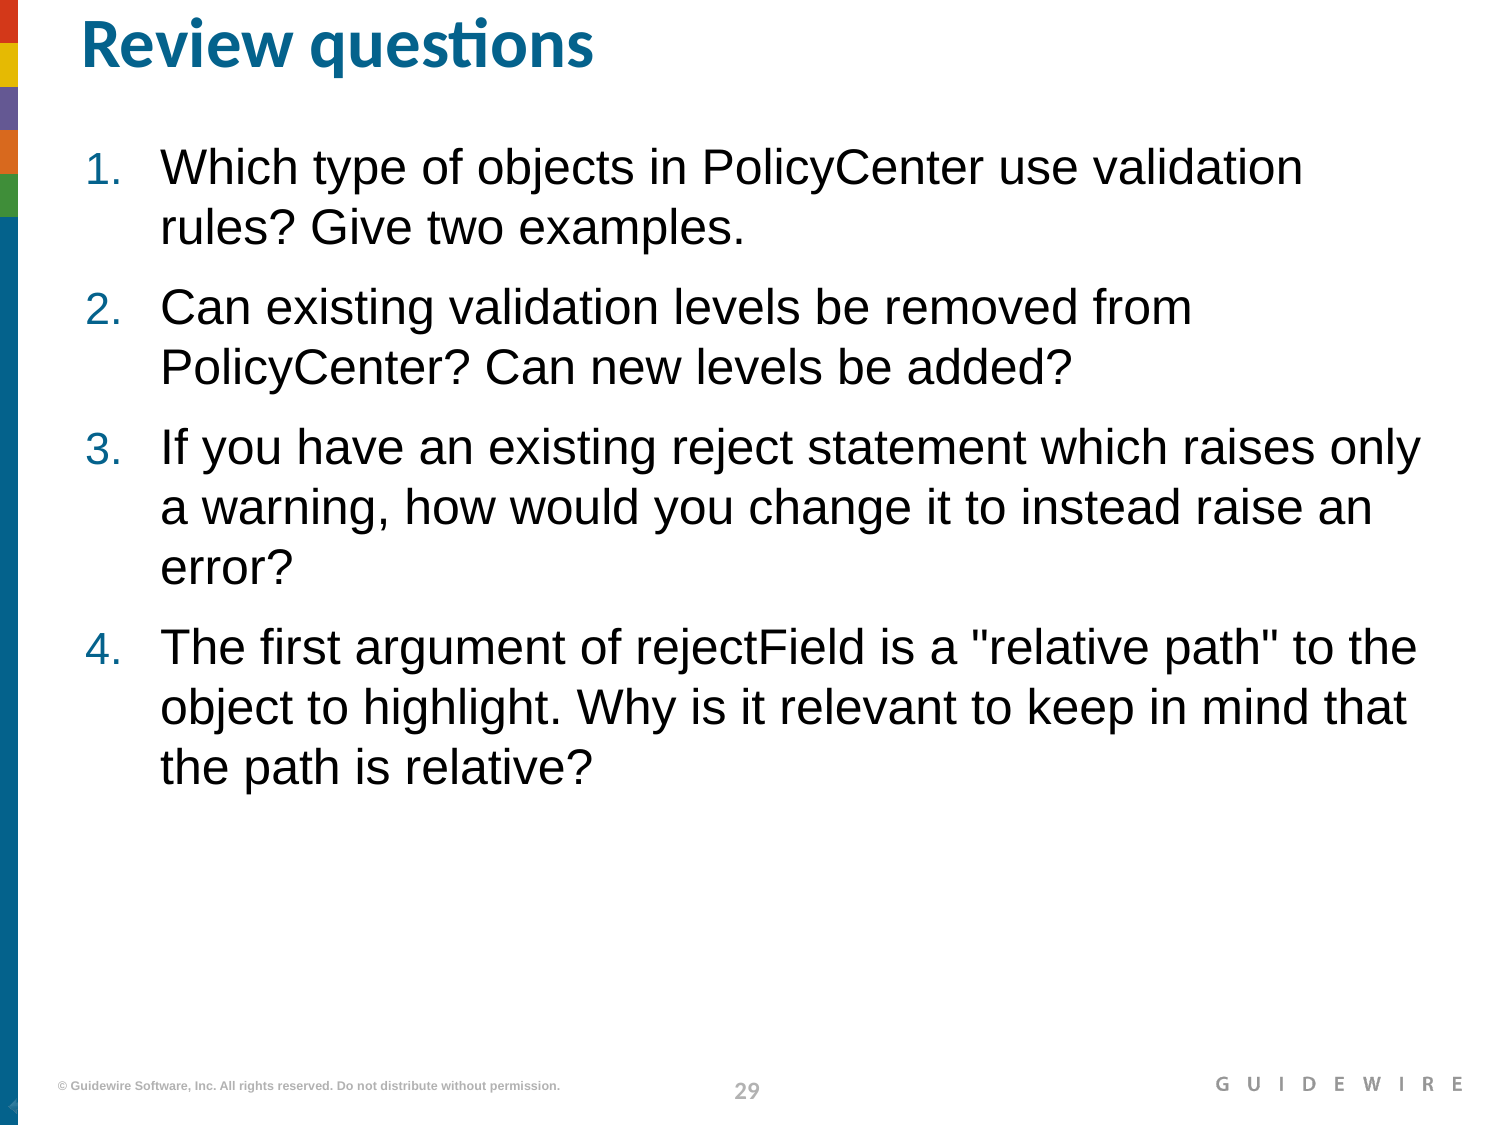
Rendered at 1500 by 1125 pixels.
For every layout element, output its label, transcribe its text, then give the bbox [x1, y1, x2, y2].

picture [0, 0, 18, 216]
picture [10, 1101, 18, 1111]
list Which type of objects in PolicyCenter use validation rules? Give two examples. Can existing validation levels be removed from PolicyCenter? Can new levels be added? If you have an existing reject statement which raises only a warning, how would you change it to instead raise an error? The first argument of rejectField is a "relative path" to the object to highlight. Why is it relevant to keep in mind that the path is relative? [85, 134, 1450, 1035]
picture [1215, 1073, 1480, 1096]
title Review questions [81, 13, 1446, 136]
